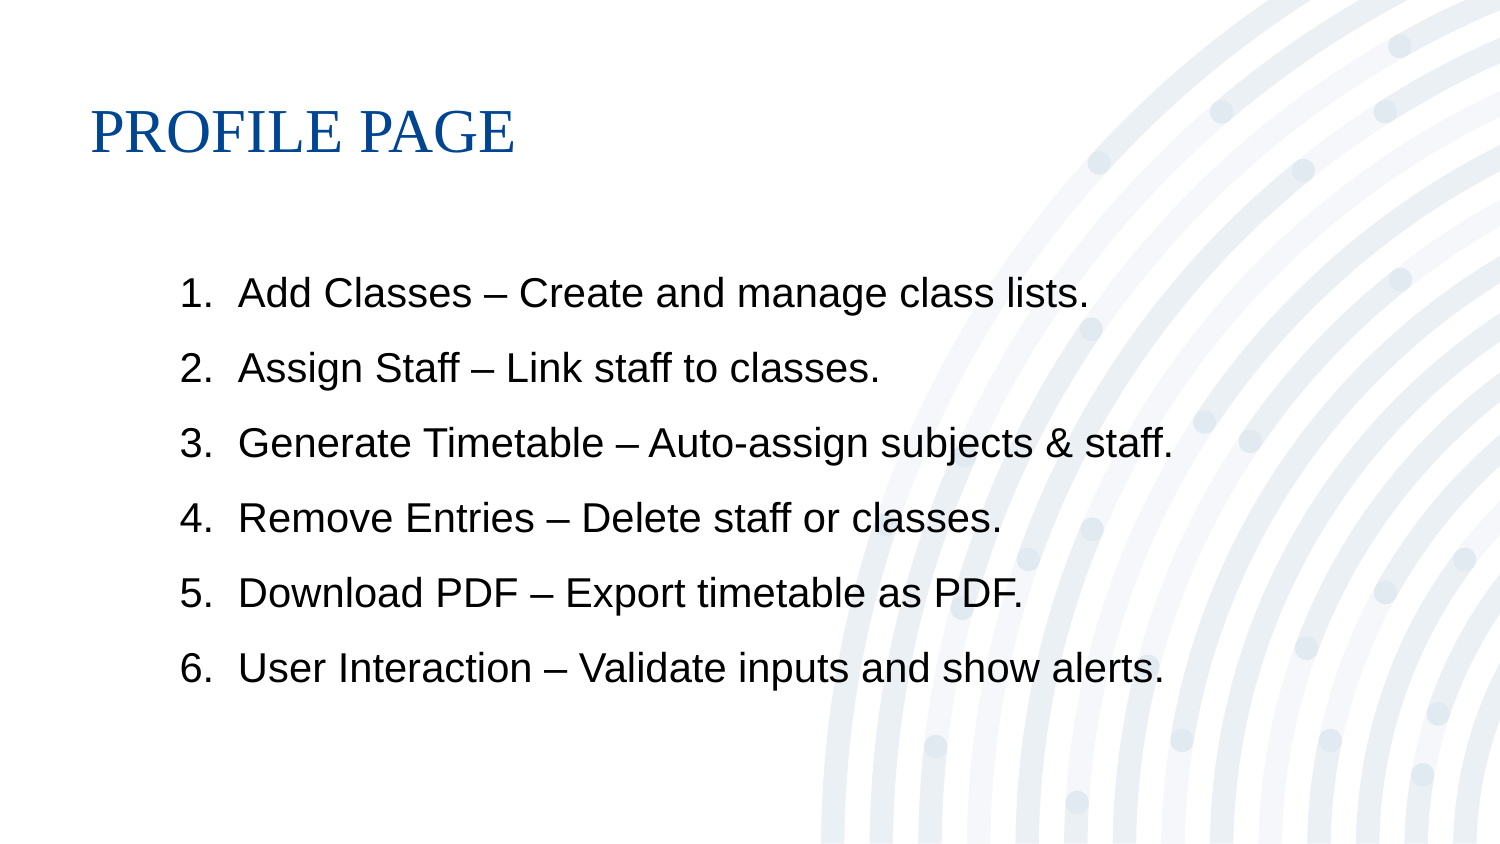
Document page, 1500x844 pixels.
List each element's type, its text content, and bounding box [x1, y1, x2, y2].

text_box PROFILE PAGE [75, 74, 553, 171]
text_box Add Classes – Create and manage class lists. Assign Staff – Link staff to classes. Generate Timetable – Auto-assign subjects & staff. Remove Entries – Delete staff or classes. Download PDF – Export timetable as PDF. User Interaction – Validate inputs and show alerts. [148, 226, 1417, 707]
